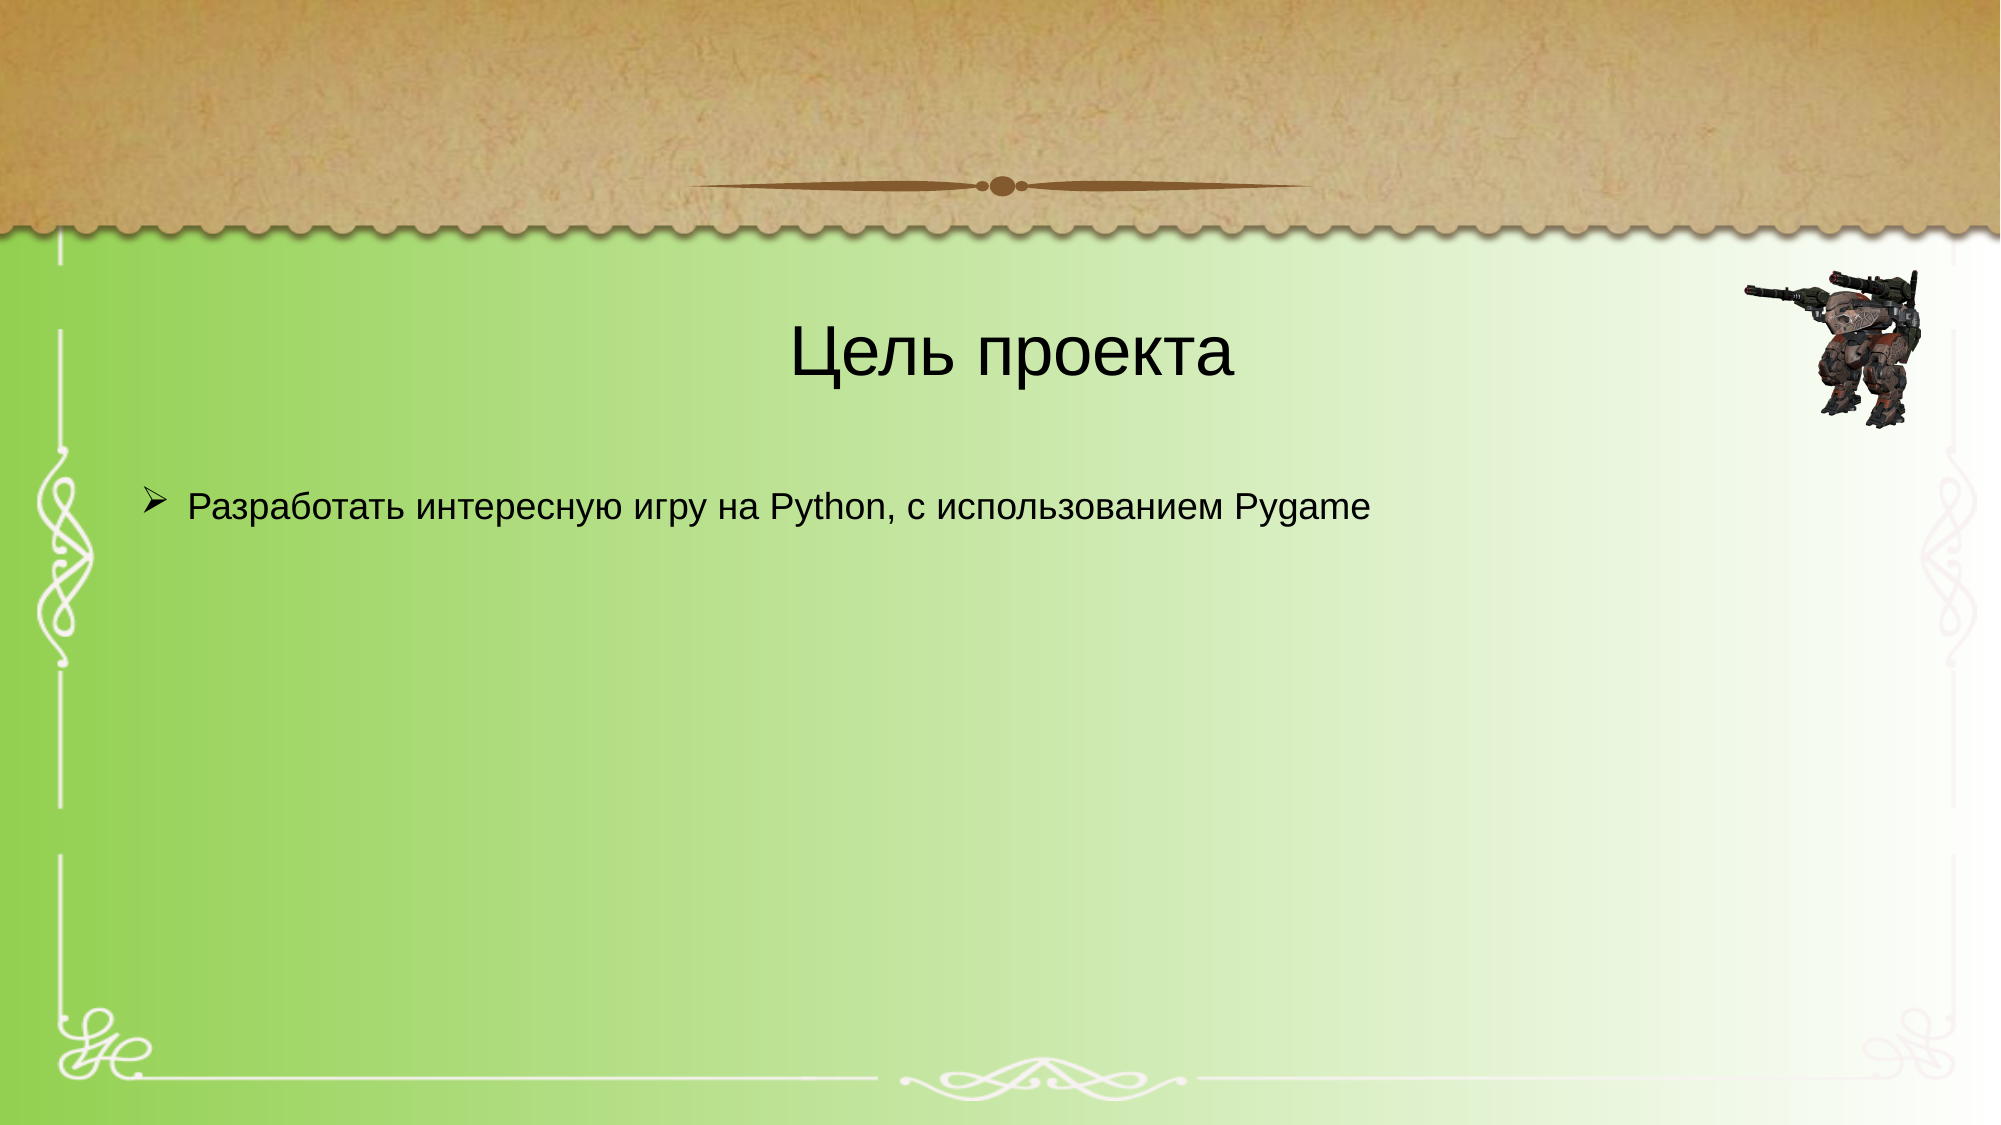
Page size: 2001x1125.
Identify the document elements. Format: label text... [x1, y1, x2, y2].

text_box Цель проекта [774, 297, 1250, 398]
picture [0, 0, 2001, 249]
text_box Разработать интересную игру на Python, с использованием Pygame [125, 474, 1387, 535]
picture [1744, 270, 1921, 430]
